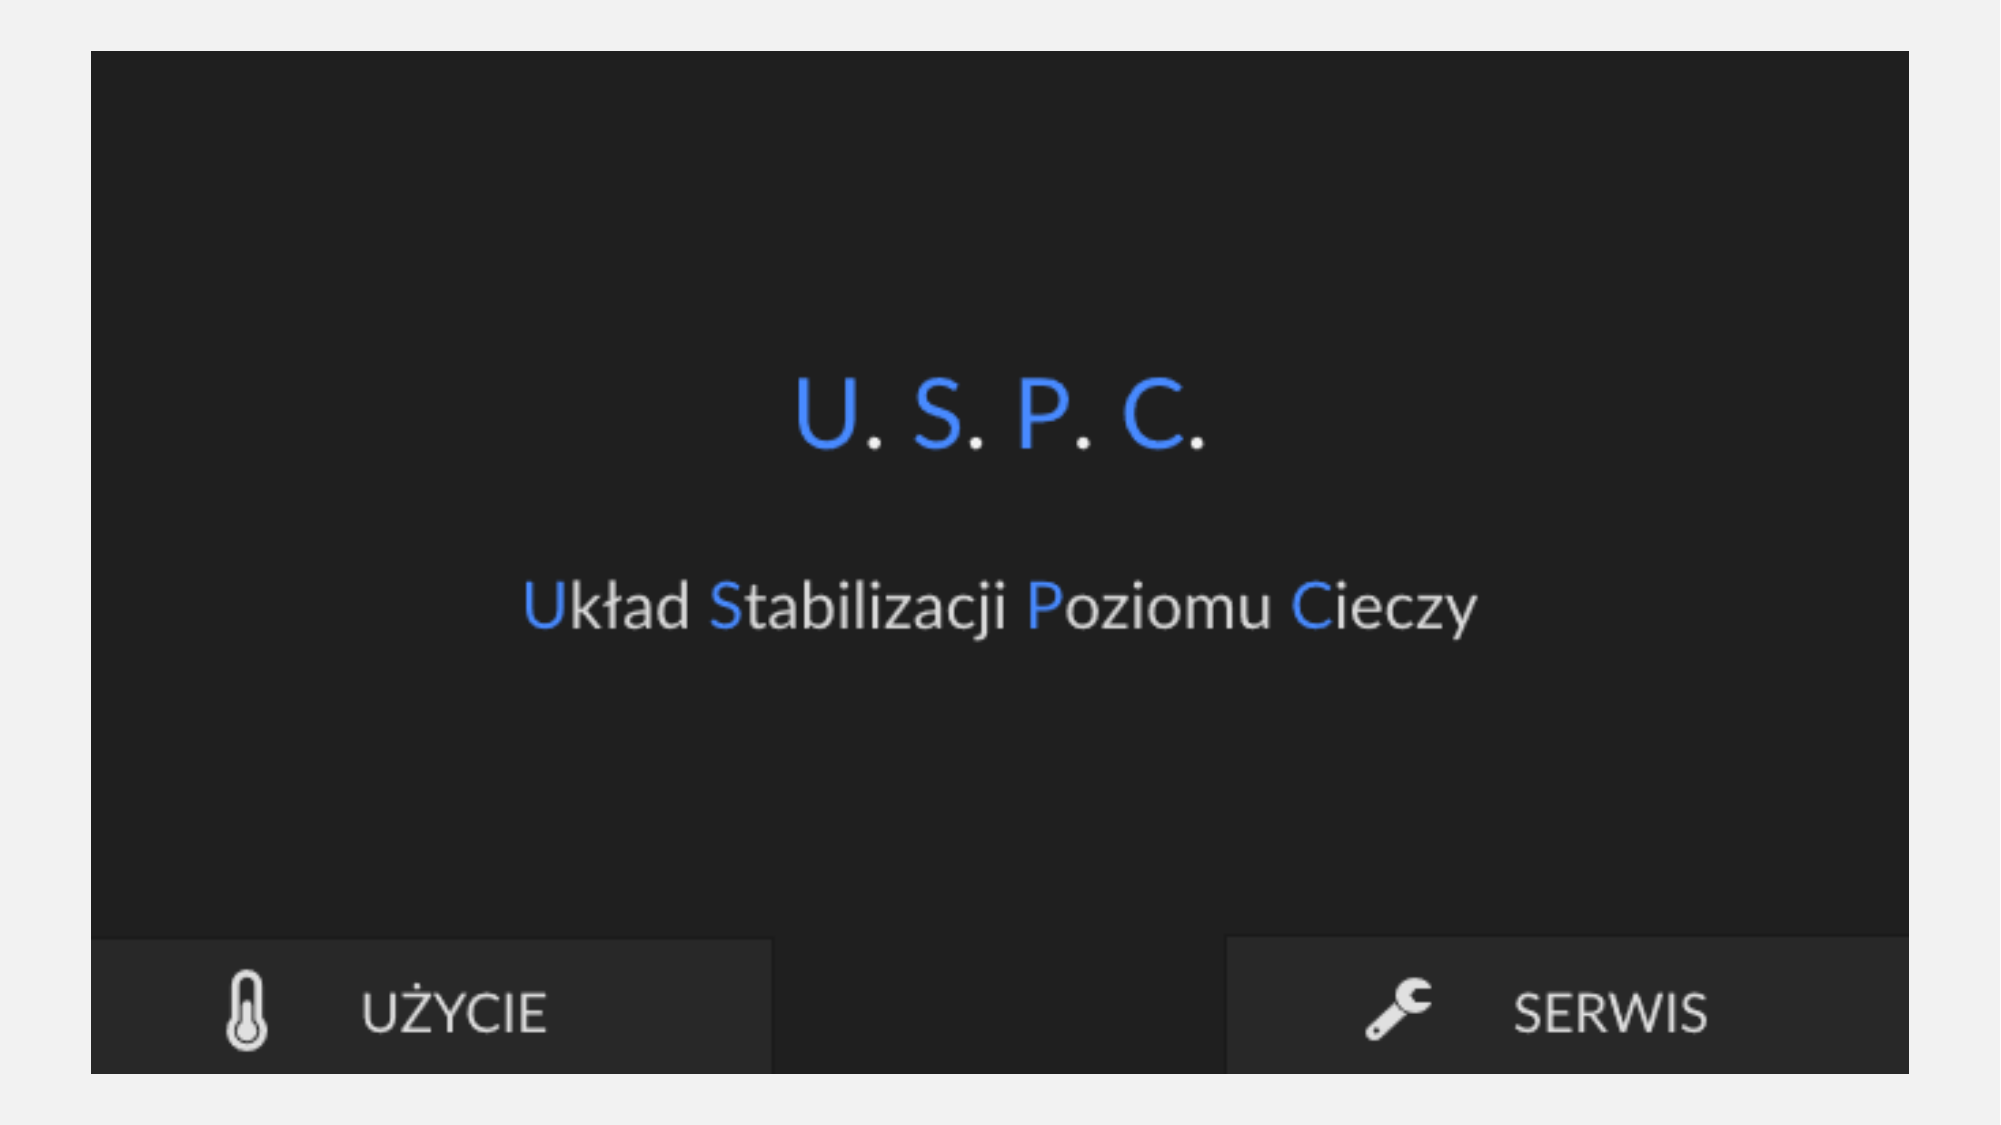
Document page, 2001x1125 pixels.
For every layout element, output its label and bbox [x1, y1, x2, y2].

picture [91, 51, 1909, 1074]
